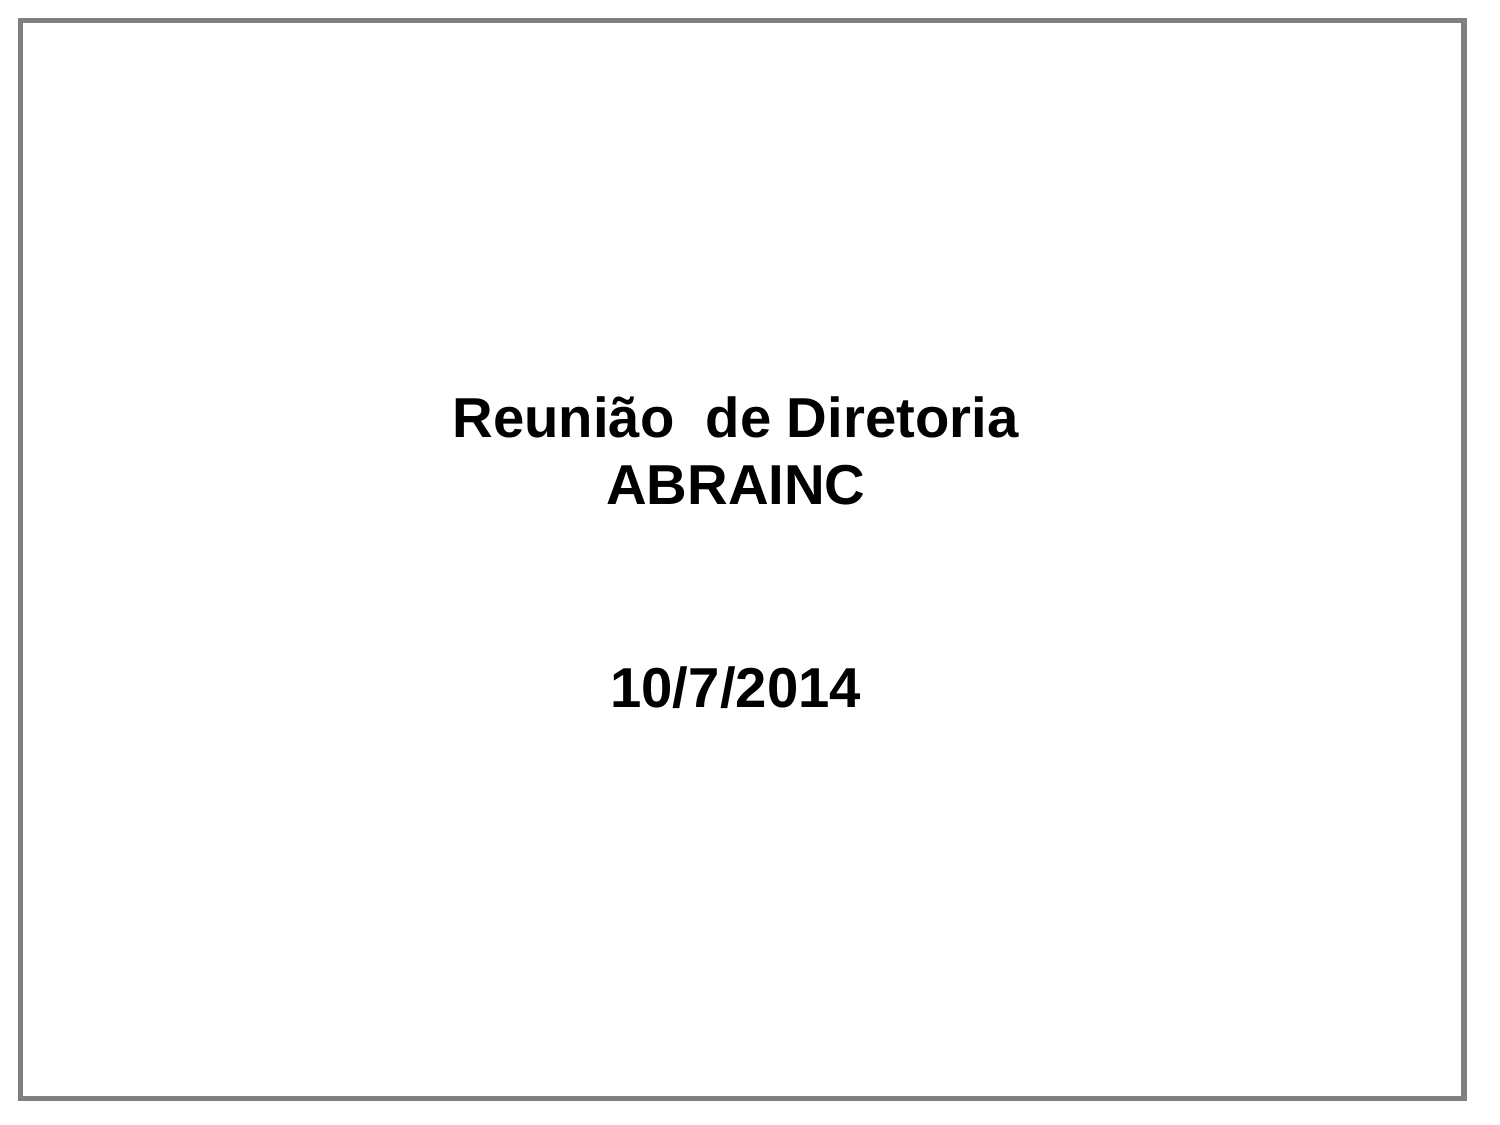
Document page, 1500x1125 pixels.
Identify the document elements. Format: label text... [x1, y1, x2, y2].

text_box [20, 20, 1465, 1099]
text_box Reunião de Diretoria ABRAINC 10/7/2014 [104, 124, 1368, 727]
